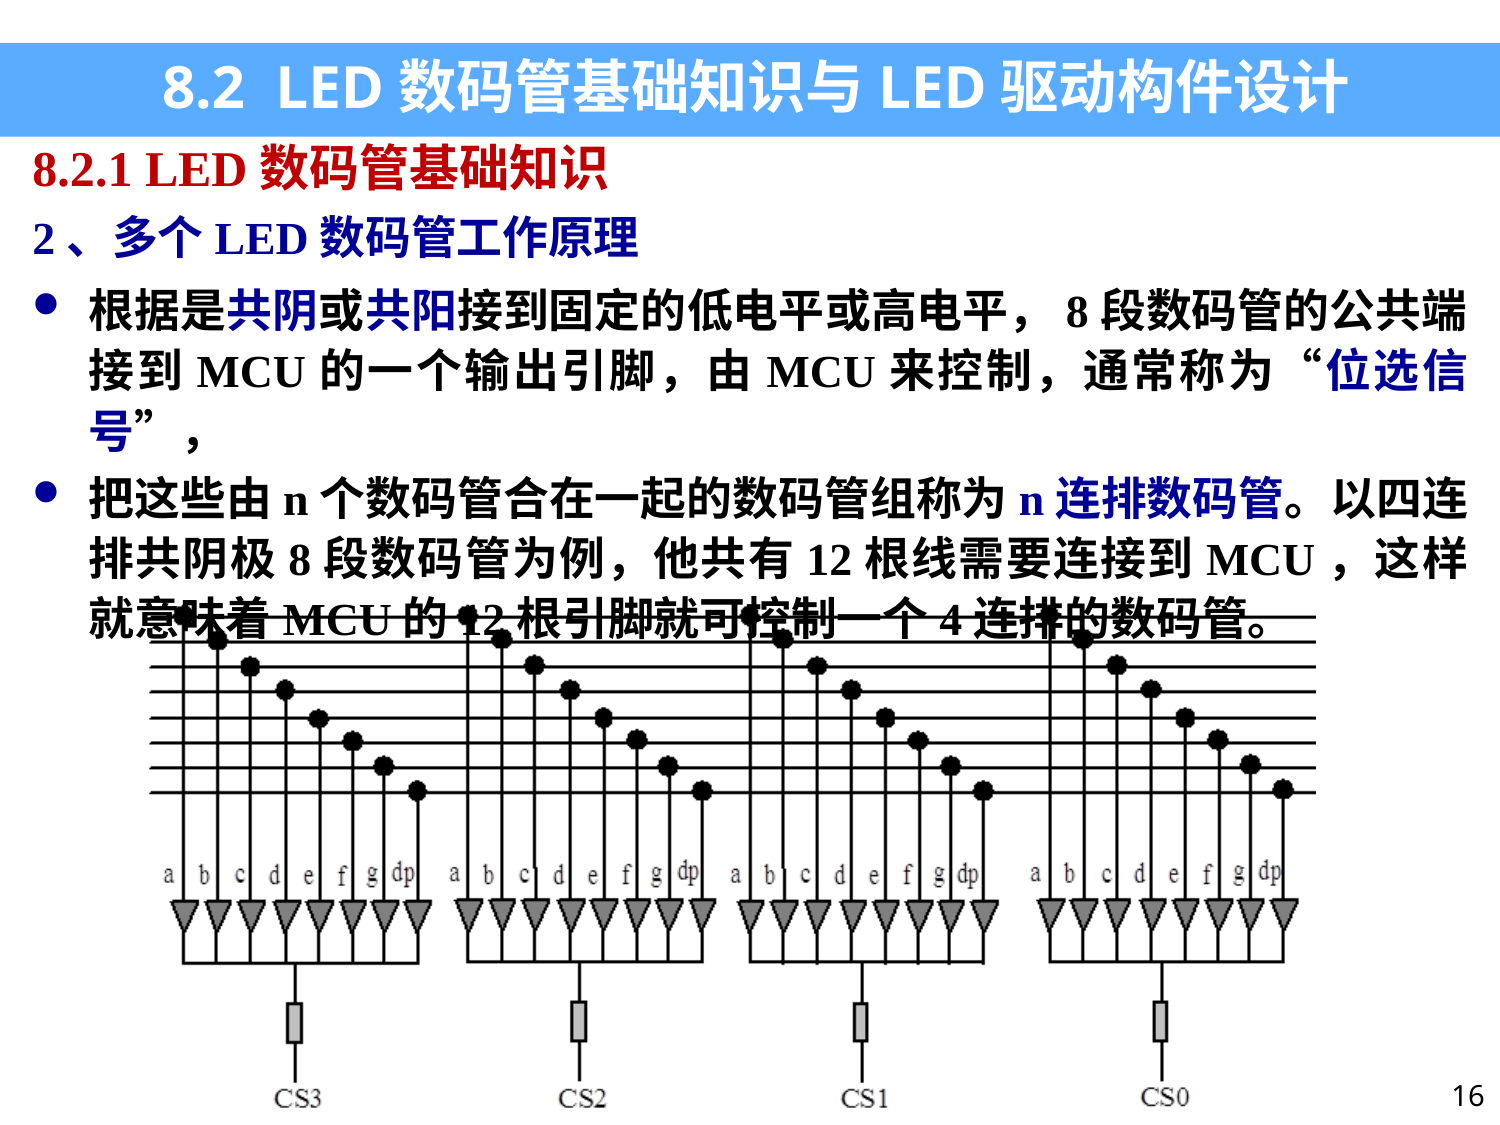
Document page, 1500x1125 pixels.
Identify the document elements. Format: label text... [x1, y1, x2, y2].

picture [148, 601, 1316, 1125]
text_box 8.2 LED数码管基础知识与LED驱动构件设计 [147, 42, 1365, 128]
text_box 8.2.1 LED数码管基础知识 2、多个LED数码管工作原理 根据是共阴或共阳接到固定的低电平或高电平，8段数码管的公共端接到MCU的一个输出引脚，由MCU来控制，通常称为“位选信号”， 把这些由n个数码管合在一起的数码管组称为n连排数码管。以四连排共阴极8段数码管为例，他共有12根线需要连接到MCU，这样就意味着MCU的12根引脚就可控制一个4连排的数码管。 [17, 128, 1483, 653]
slide_number 16 [1321, 1049, 1500, 1125]
